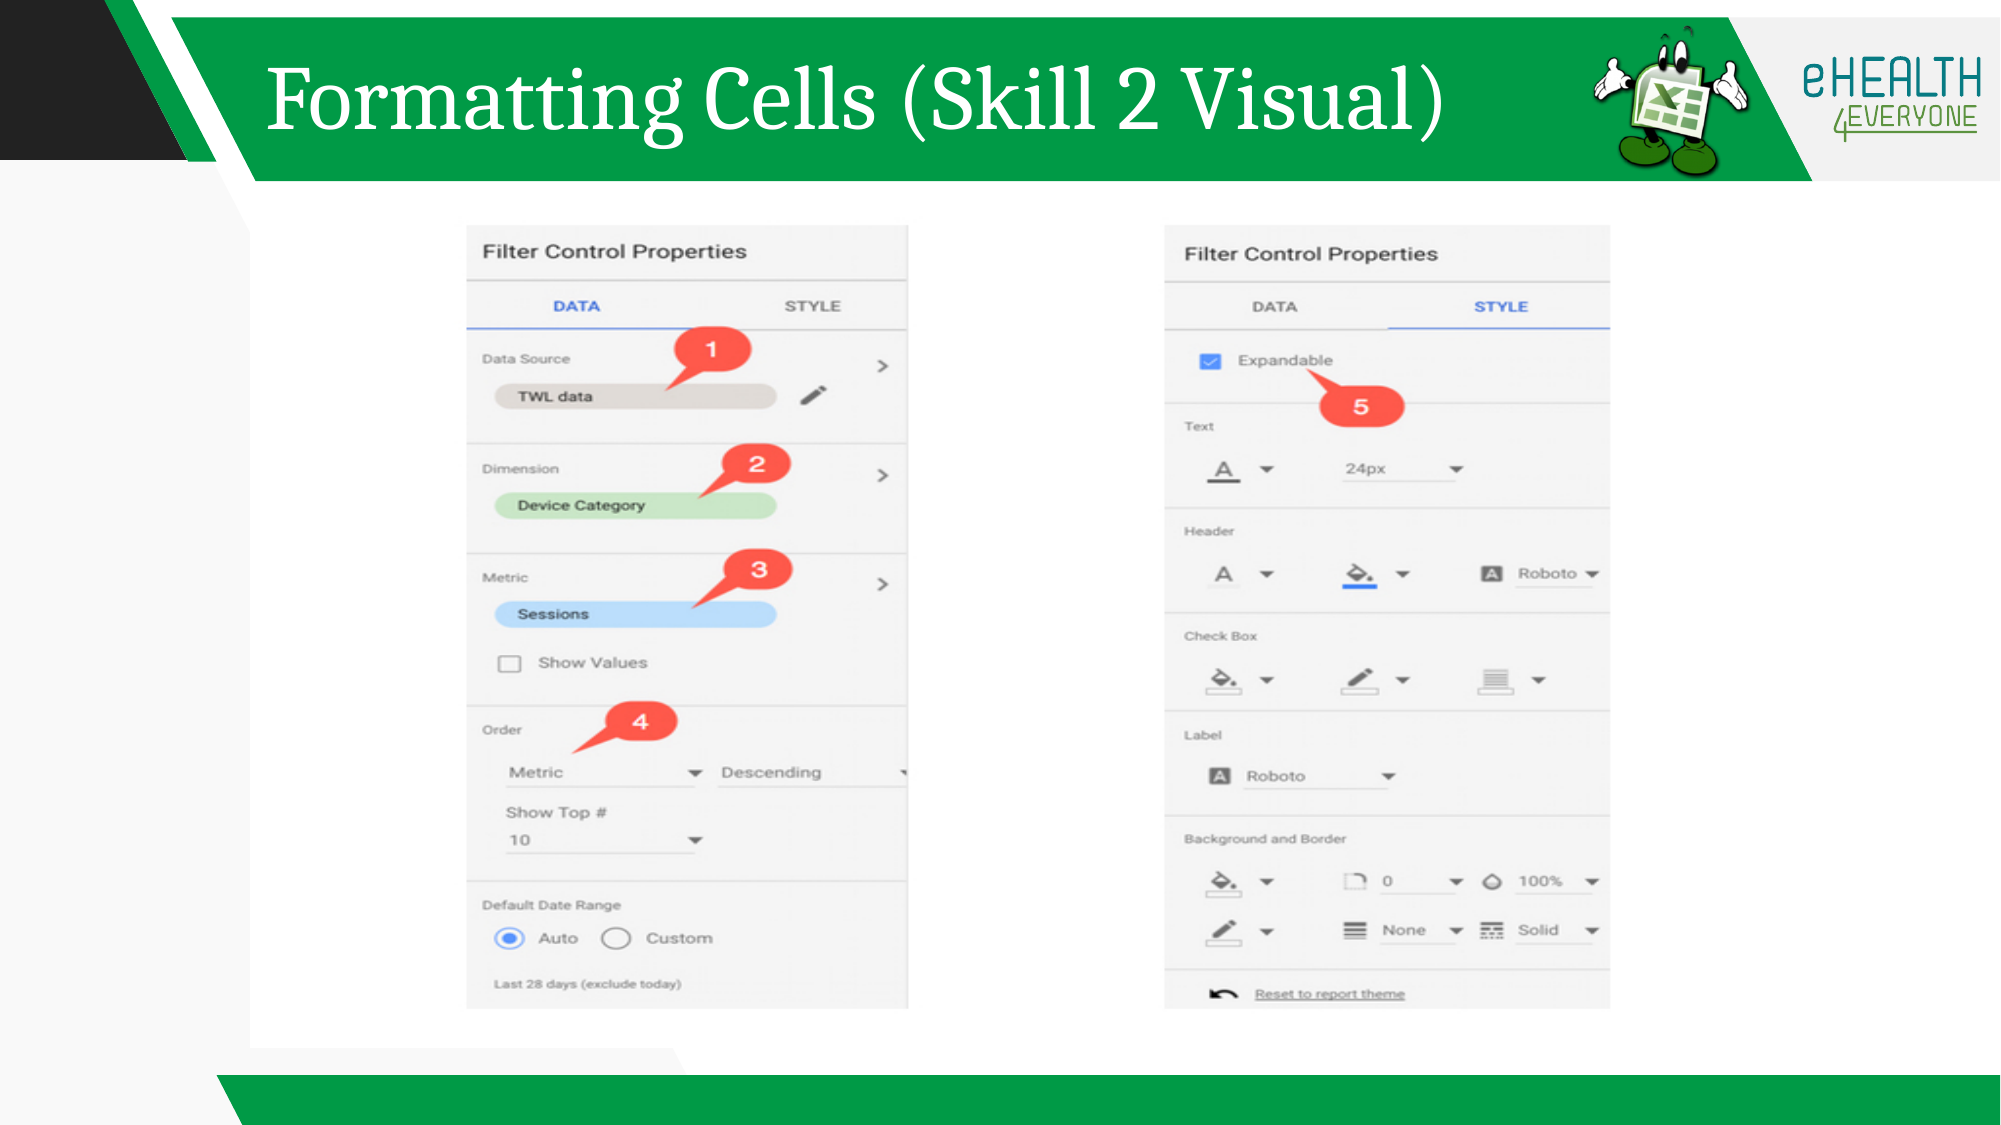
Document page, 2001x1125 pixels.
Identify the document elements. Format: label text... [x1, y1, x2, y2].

title Formatting Cells (Skill 2 Visual) [250, 18, 1583, 181]
picture [250, 15, 1814, 1048]
